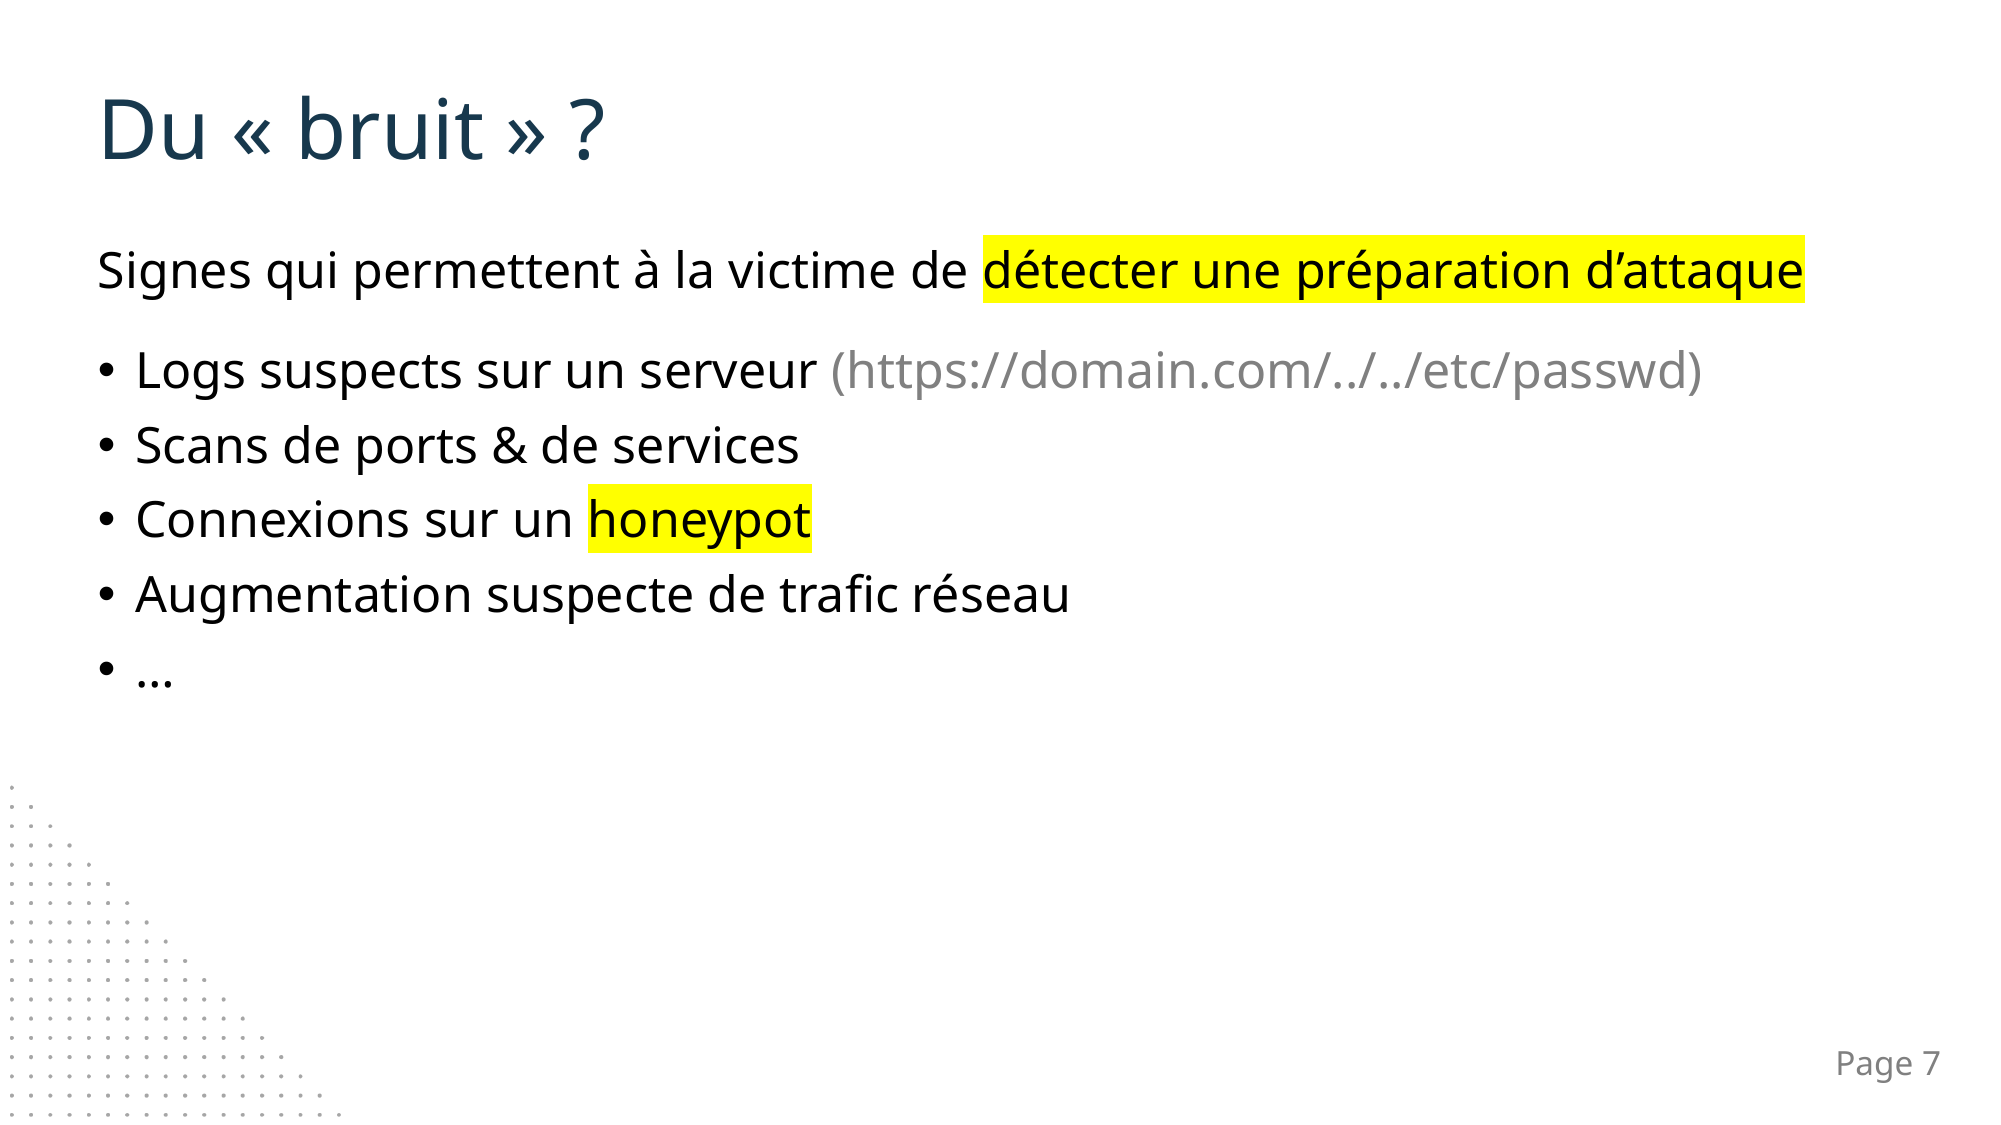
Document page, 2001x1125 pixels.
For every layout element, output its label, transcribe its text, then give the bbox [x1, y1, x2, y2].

text_box Page 7 [1727, 1034, 1956, 1125]
title Du « bruit » ? [82, 62, 1783, 203]
picture [9, 785, 341, 1117]
list Signes qui permettent à la victime de détecter une préparation d’attaque Logs suspects sur un serveur (https://domain.com/../../etc/passwd) Scans de ports & de services Connexions sur un honeypot Augmentation suspecte de trafic réseau … [82, 237, 1863, 1014]
